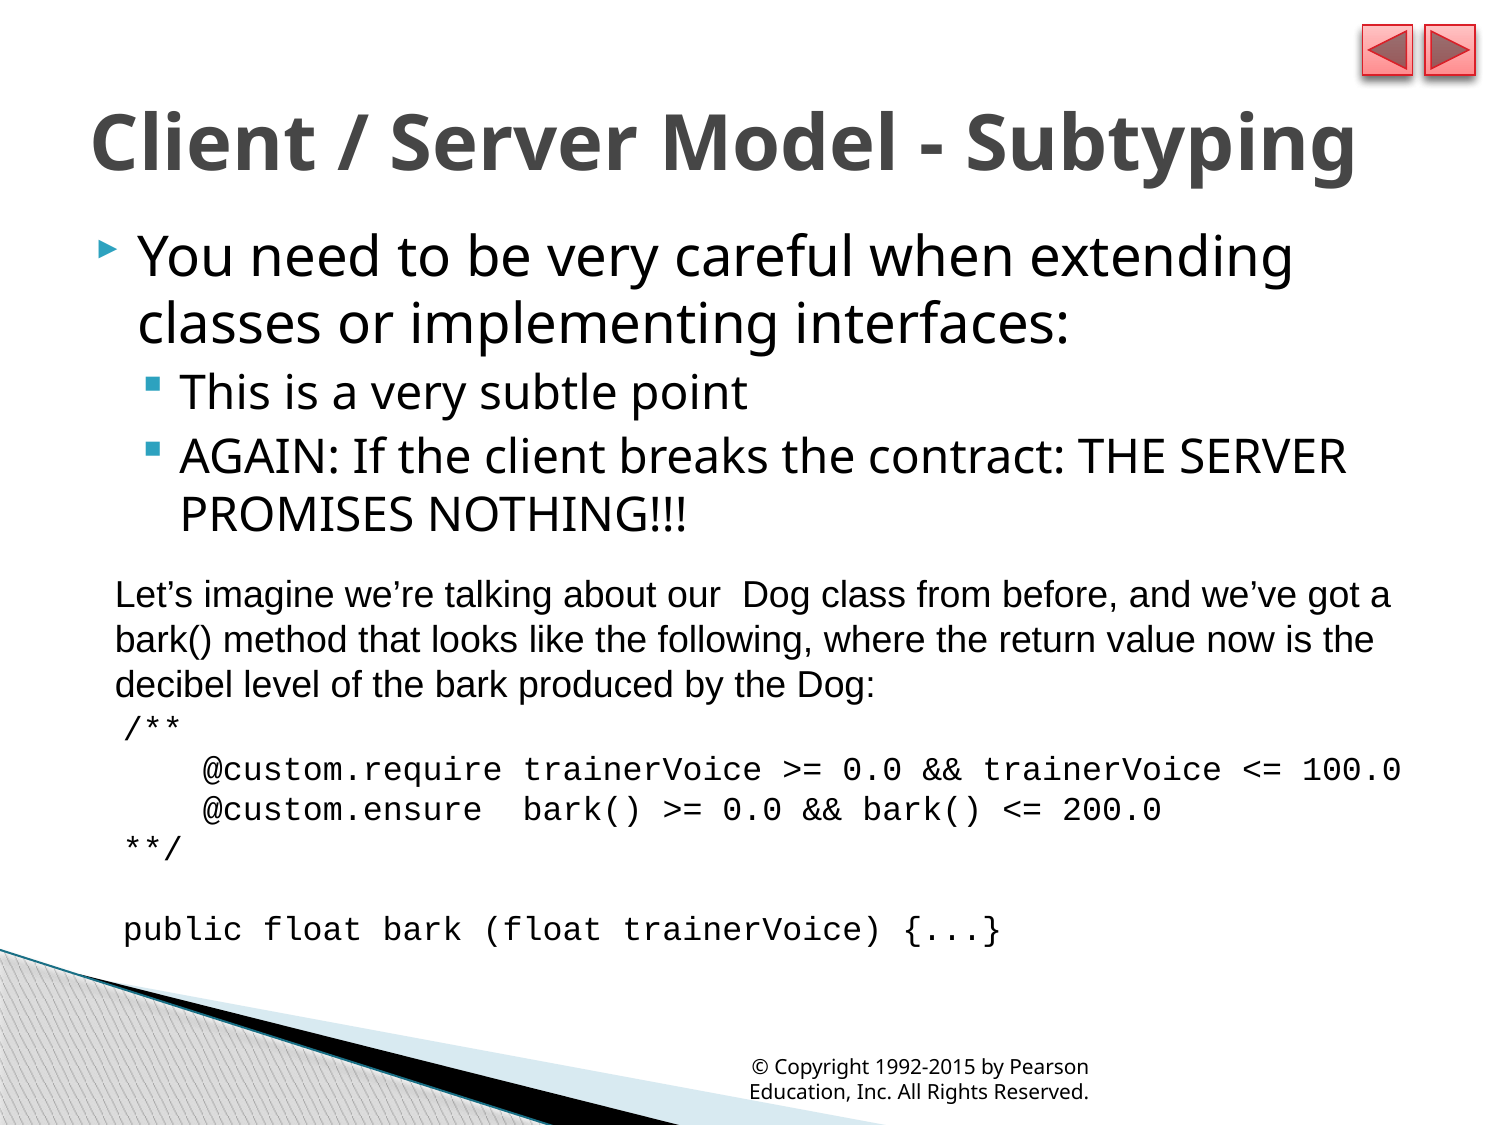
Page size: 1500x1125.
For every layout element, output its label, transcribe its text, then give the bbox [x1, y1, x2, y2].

title Client / Server Model - Subtyping [75, 45, 1425, 233]
text_box /** @custom.require trainerVoice >= 0.0 && trainerVoice <= 100.0 @custom.ensure bark() >= 0.0 && bark() <= 200.0 **/ public float bark (float trainerVoice) {...} [108, 699, 1418, 955]
list You need to be very careful when extending classes or implementing interfaces: This is a very subtle point AGAIN: If the client breaks the contract: THE SERVER PROMISES NOTHING!!! [62, 212, 1450, 650]
footer © Copyright 1992-2015 by Pearson Education, Inc. All Rights Reserved. [675, 1051, 1105, 1112]
text_box Let’s imagine we’re talking about our Dog class from before, and we’ve got a bark() method that looks like the following, where the return value now is the decibel level of the bark produced by the Dog: [99, 562, 1500, 713]
